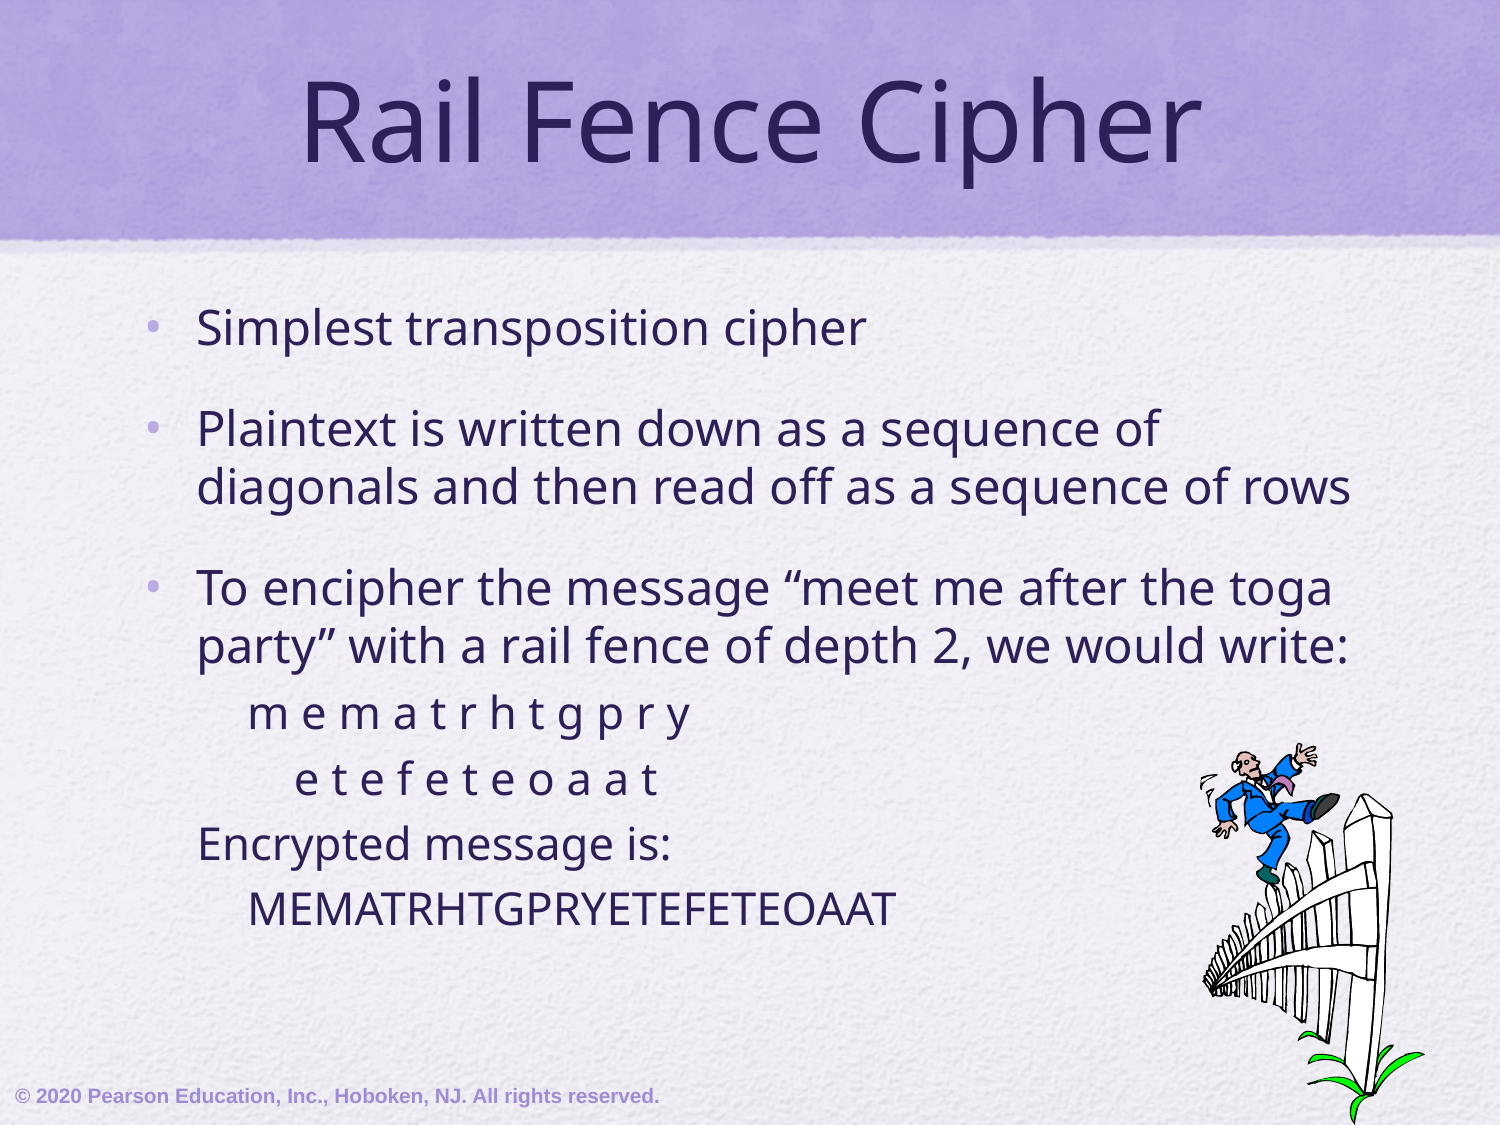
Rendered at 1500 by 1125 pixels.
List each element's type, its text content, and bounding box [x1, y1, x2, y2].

picture [0, 225, 1500, 1125]
title Rail Fence Cipher [129, 6, 1373, 239]
list Simplest transposition cipher Plaintext is written down as a sequence of diagonals and then read off as a sequence of rows To encipher the message “meet me after the toga party” with a rail fence of depth 2, we would write: m e m a t r h t g p r y e t e f e t e o a a t Encrypted message is: MEMATRHTGPRYETEFETEOAAT [129, 288, 1373, 1063]
footer © 2020 Pearson Education, Inc., Hoboken, NJ. All rights reserved. [0, 1065, 800, 1125]
